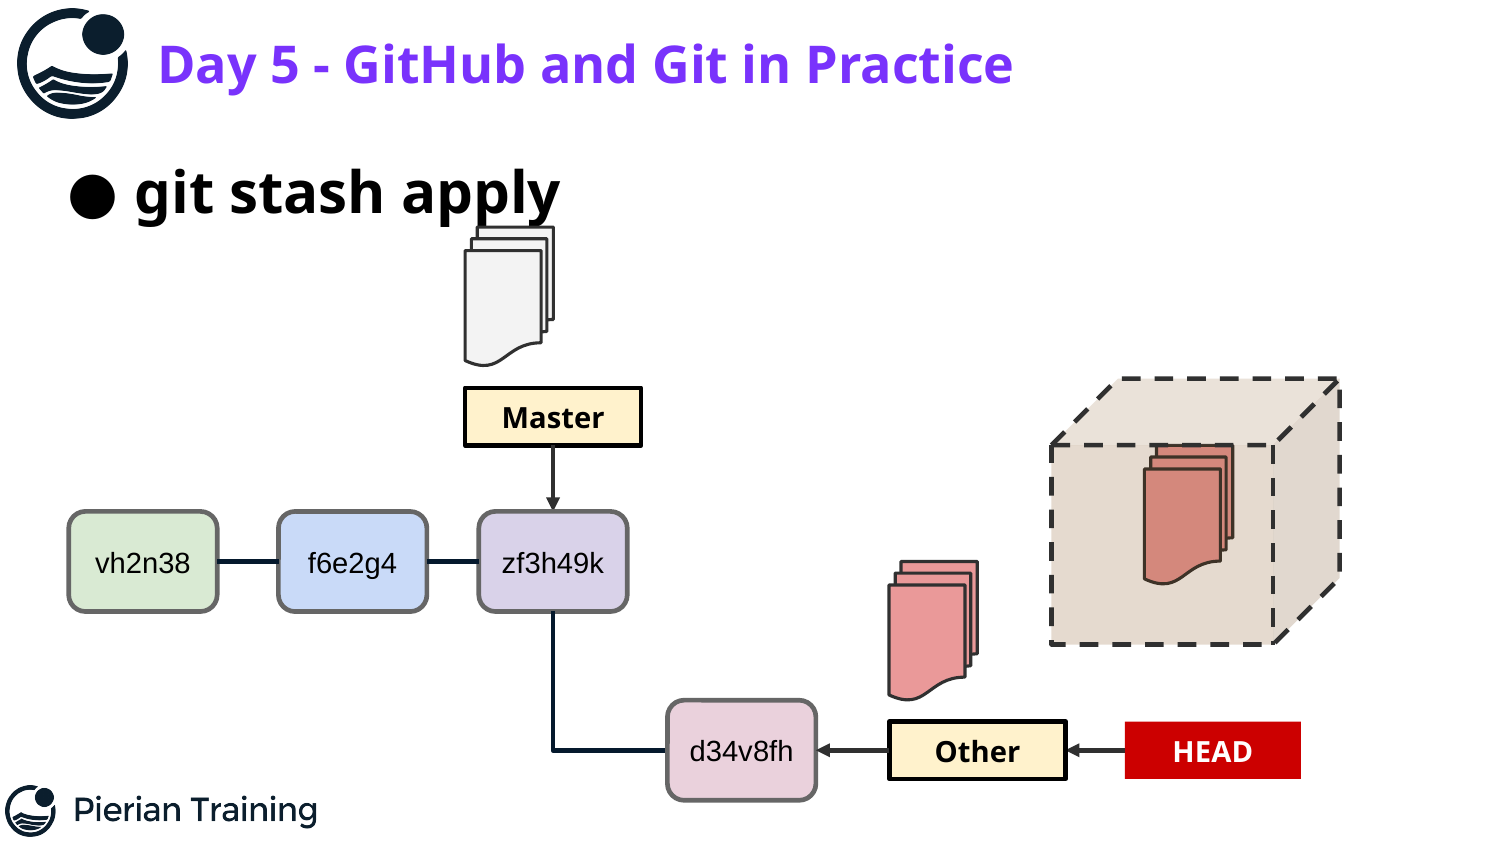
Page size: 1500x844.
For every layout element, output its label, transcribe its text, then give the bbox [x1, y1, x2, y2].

picture [16, 8, 128, 120]
text_box Master [465, 387, 641, 446]
text_box [465, 227, 554, 366]
text_box d34v8fh [667, 700, 816, 801]
text_box HEAD [1124, 721, 1301, 779]
picture [4, 785, 318, 837]
text_box Other [889, 721, 1066, 779]
text_box Day 5 - GitHub and Git in Practice [142, 16, 1432, 110]
text_box [888, 561, 978, 700]
text_box zf3h49k [478, 511, 628, 612]
text_box git stash apply [44, 140, 1432, 241]
text_box vh2n38 [68, 511, 218, 612]
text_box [1051, 378, 1339, 446]
text_box [1051, 439, 1279, 645]
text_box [552, 611, 668, 751]
text_box f6e2g4 [278, 511, 427, 612]
